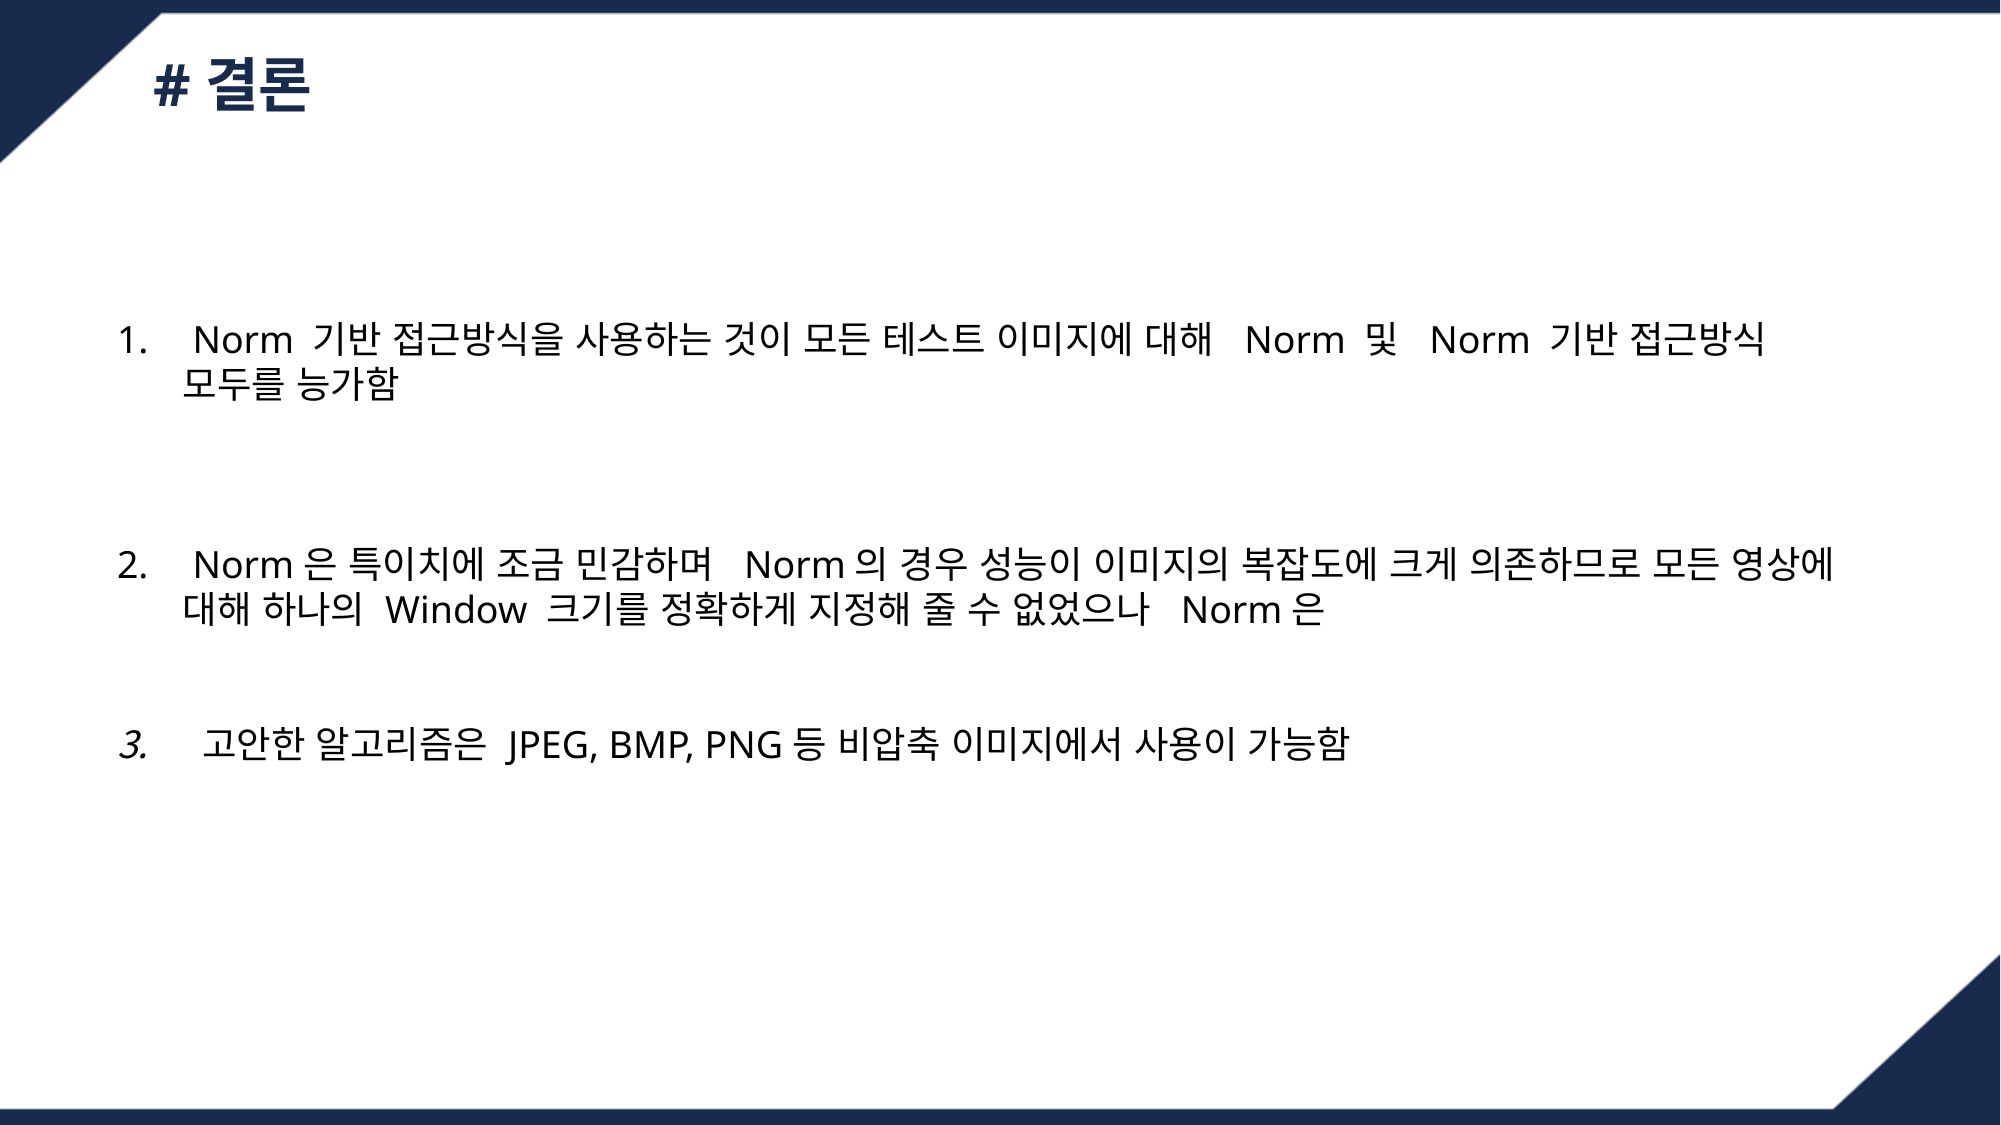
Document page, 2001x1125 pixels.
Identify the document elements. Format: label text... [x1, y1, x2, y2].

picture [0, 0, 2001, 1125]
text_box #결론 [138, 40, 447, 125]
